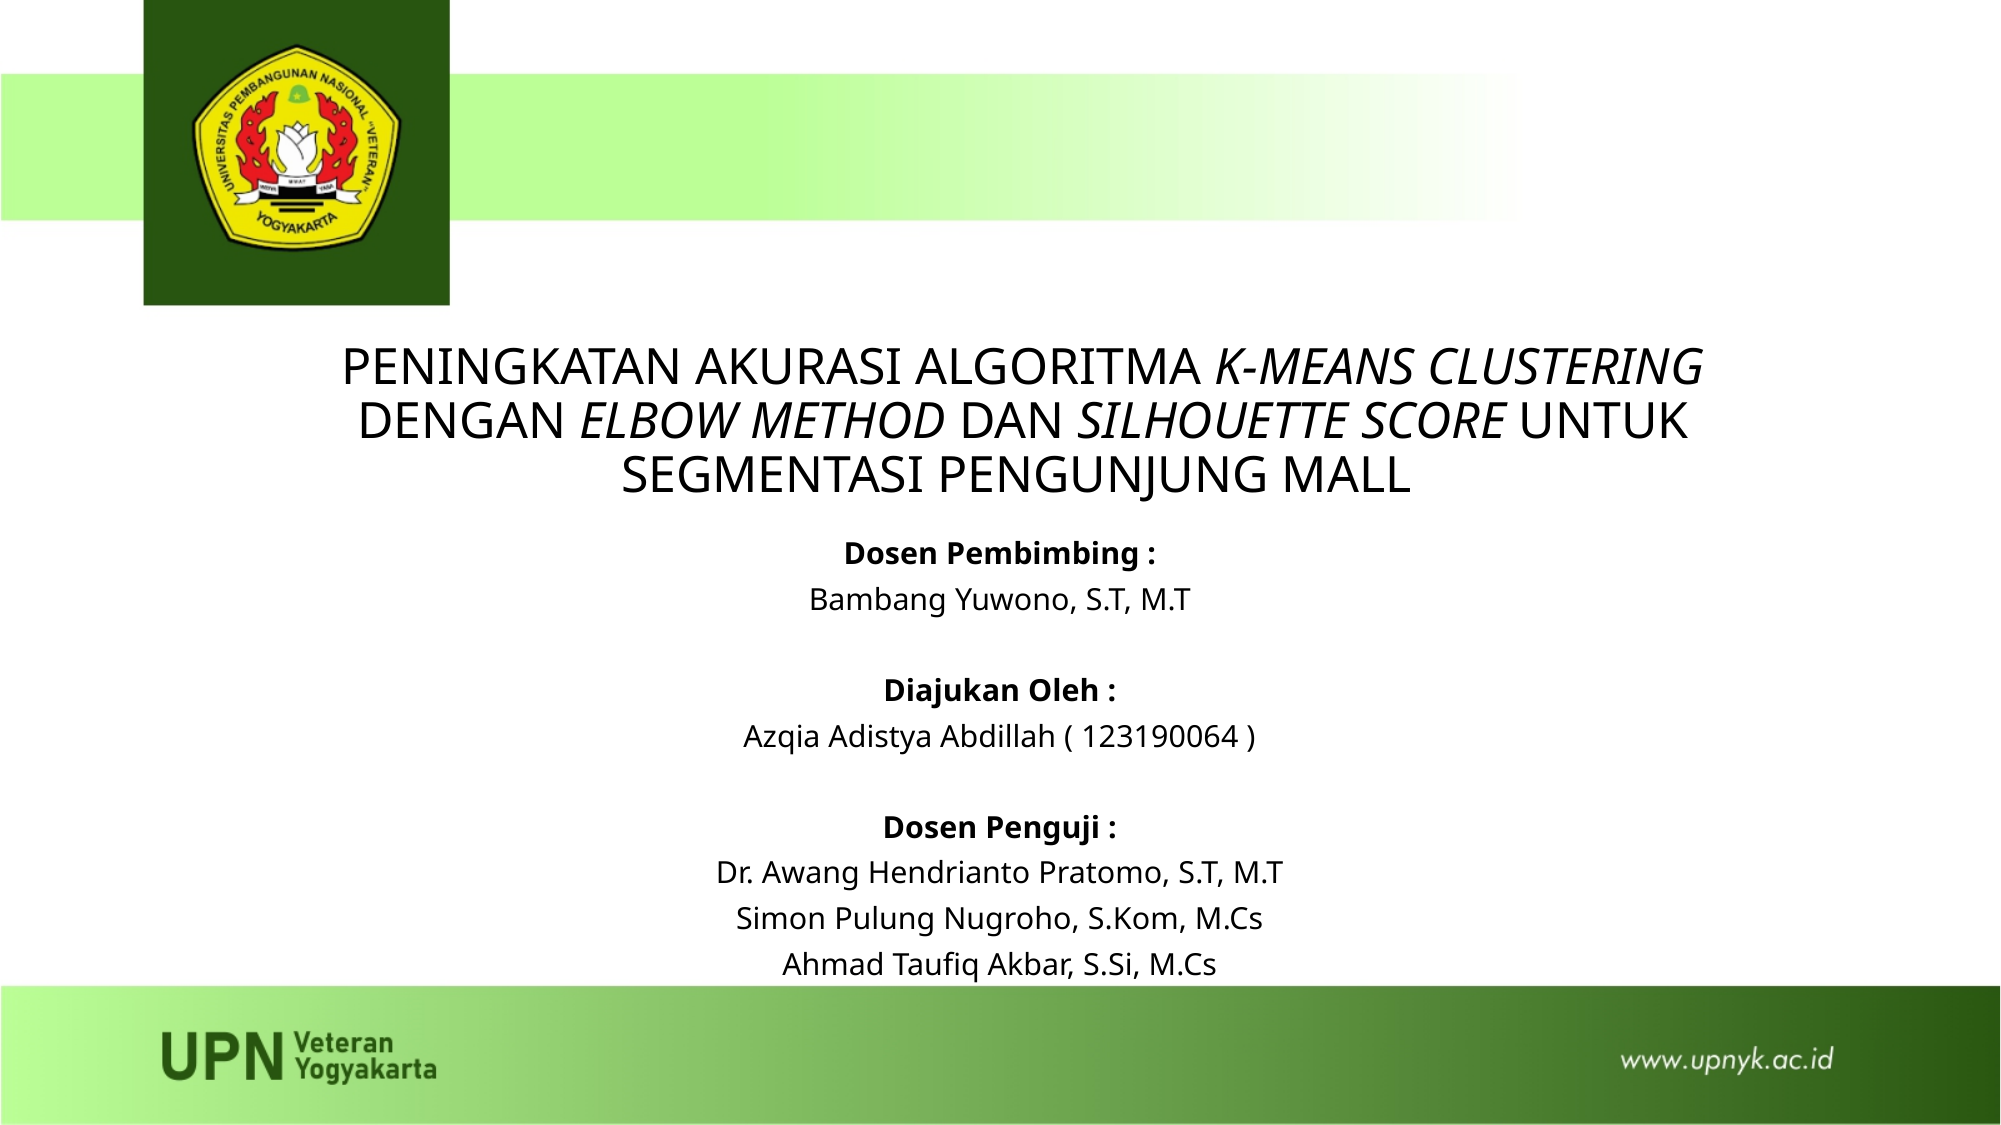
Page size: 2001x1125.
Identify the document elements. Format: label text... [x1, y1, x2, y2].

picture [0, 0, 2001, 1125]
subtitle Dosen Pembimbing : Bambang Yuwono, S.T, M.T Diajukan Oleh : Azqia Adistya Abdillah ( 123190064 ) Dosen Penguji : Dr. Awang Hendrianto Pratomo, S.T, M.T Simon Pulung Nugroho, S.Kom, M.Cs Ahmad Taufiq Akbar, S.Si, M.Cs [249, 530, 1750, 995]
title PENINGKATAN AKURASI ALGORITMA K-MEANS CLUSTERING DENGAN ELBOW METHOD DAN SILHOUETTE SCORE UNTUK SEGMENTASI PENGUNJUNG MALL [273, 304, 1774, 511]
